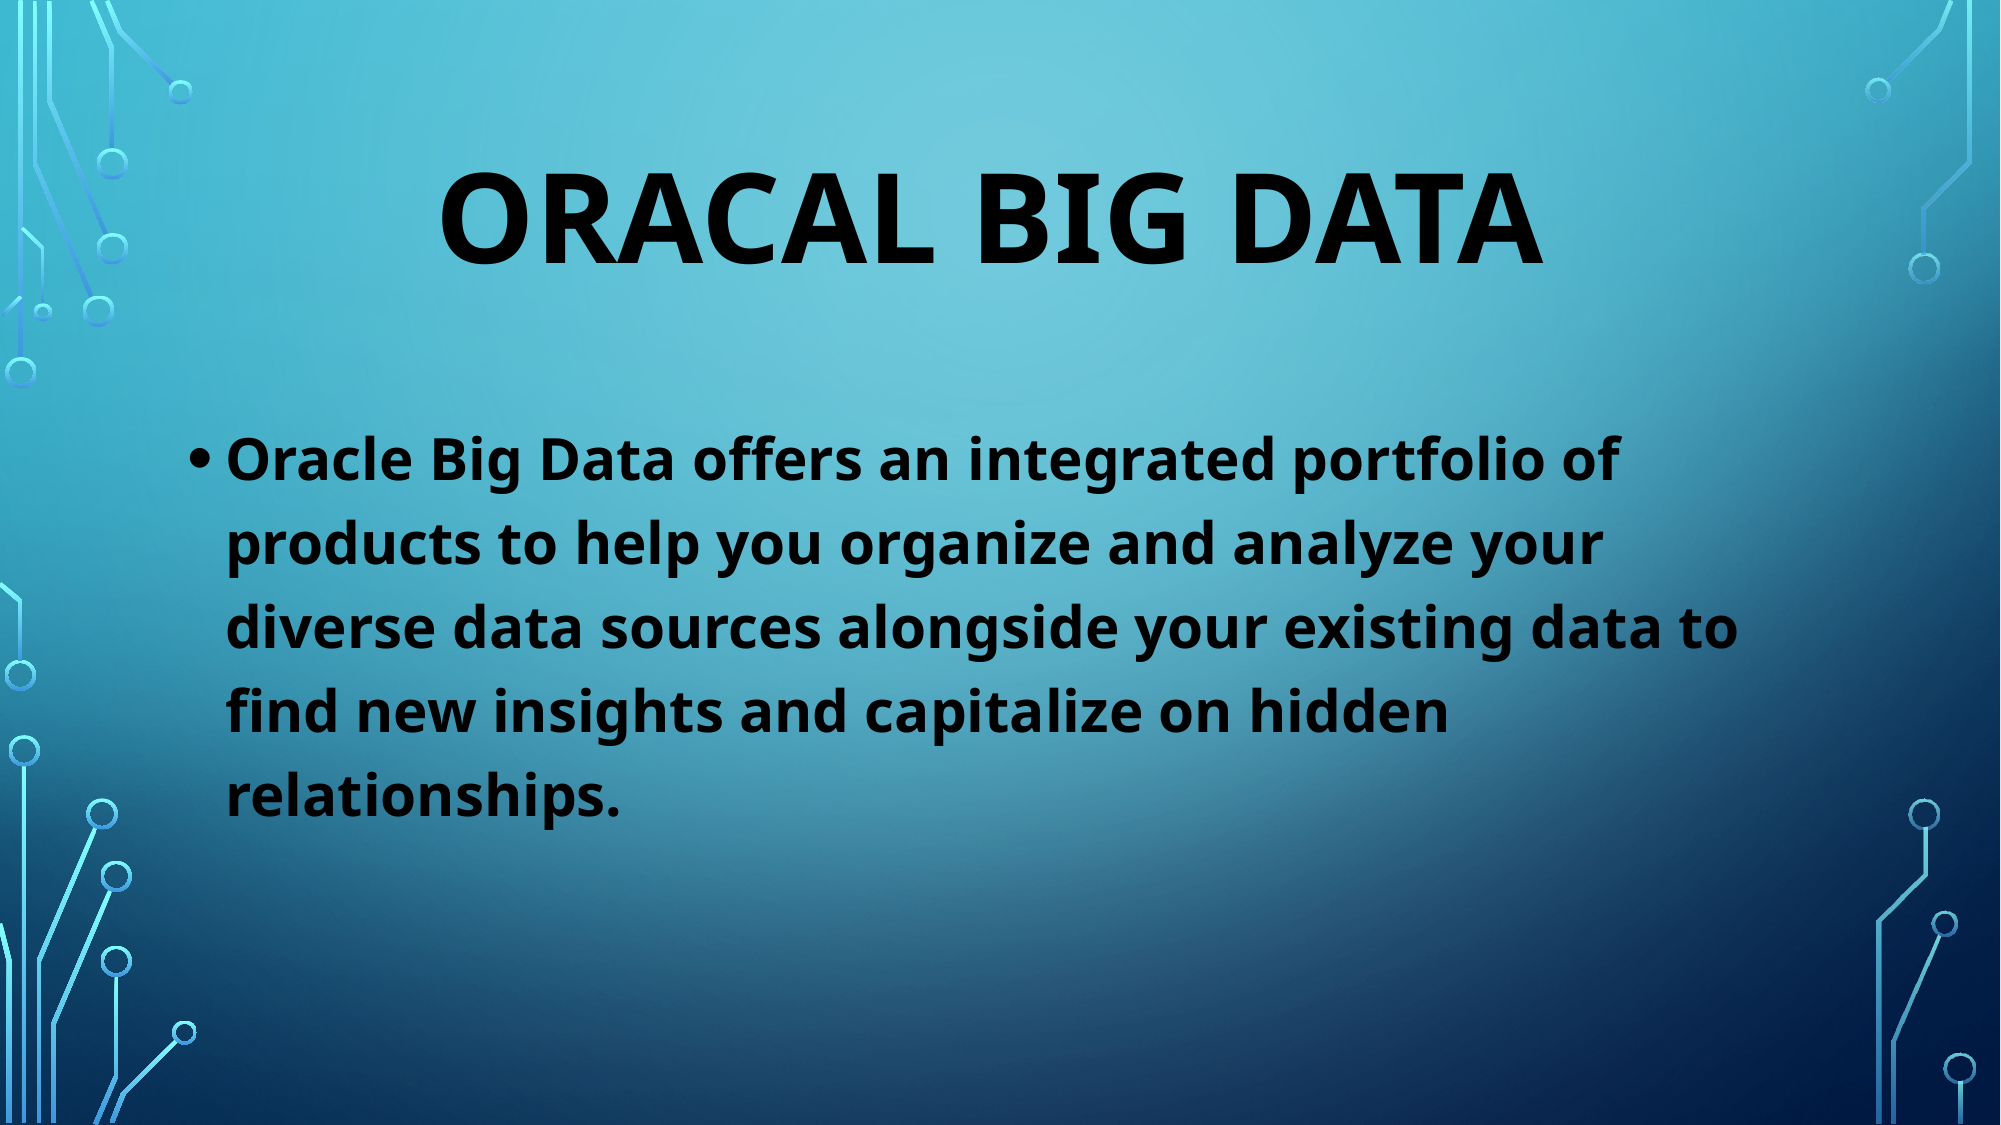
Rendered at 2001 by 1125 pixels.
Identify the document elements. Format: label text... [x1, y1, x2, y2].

title Oracal big Data [187, 101, 1813, 344]
list Oracle Big Data offers an integrated portfolio of products to help you organize and analyze your diverse data sources alongside your existing data to find new insights and capitalize on hidden relationships. [172, 401, 1798, 983]
